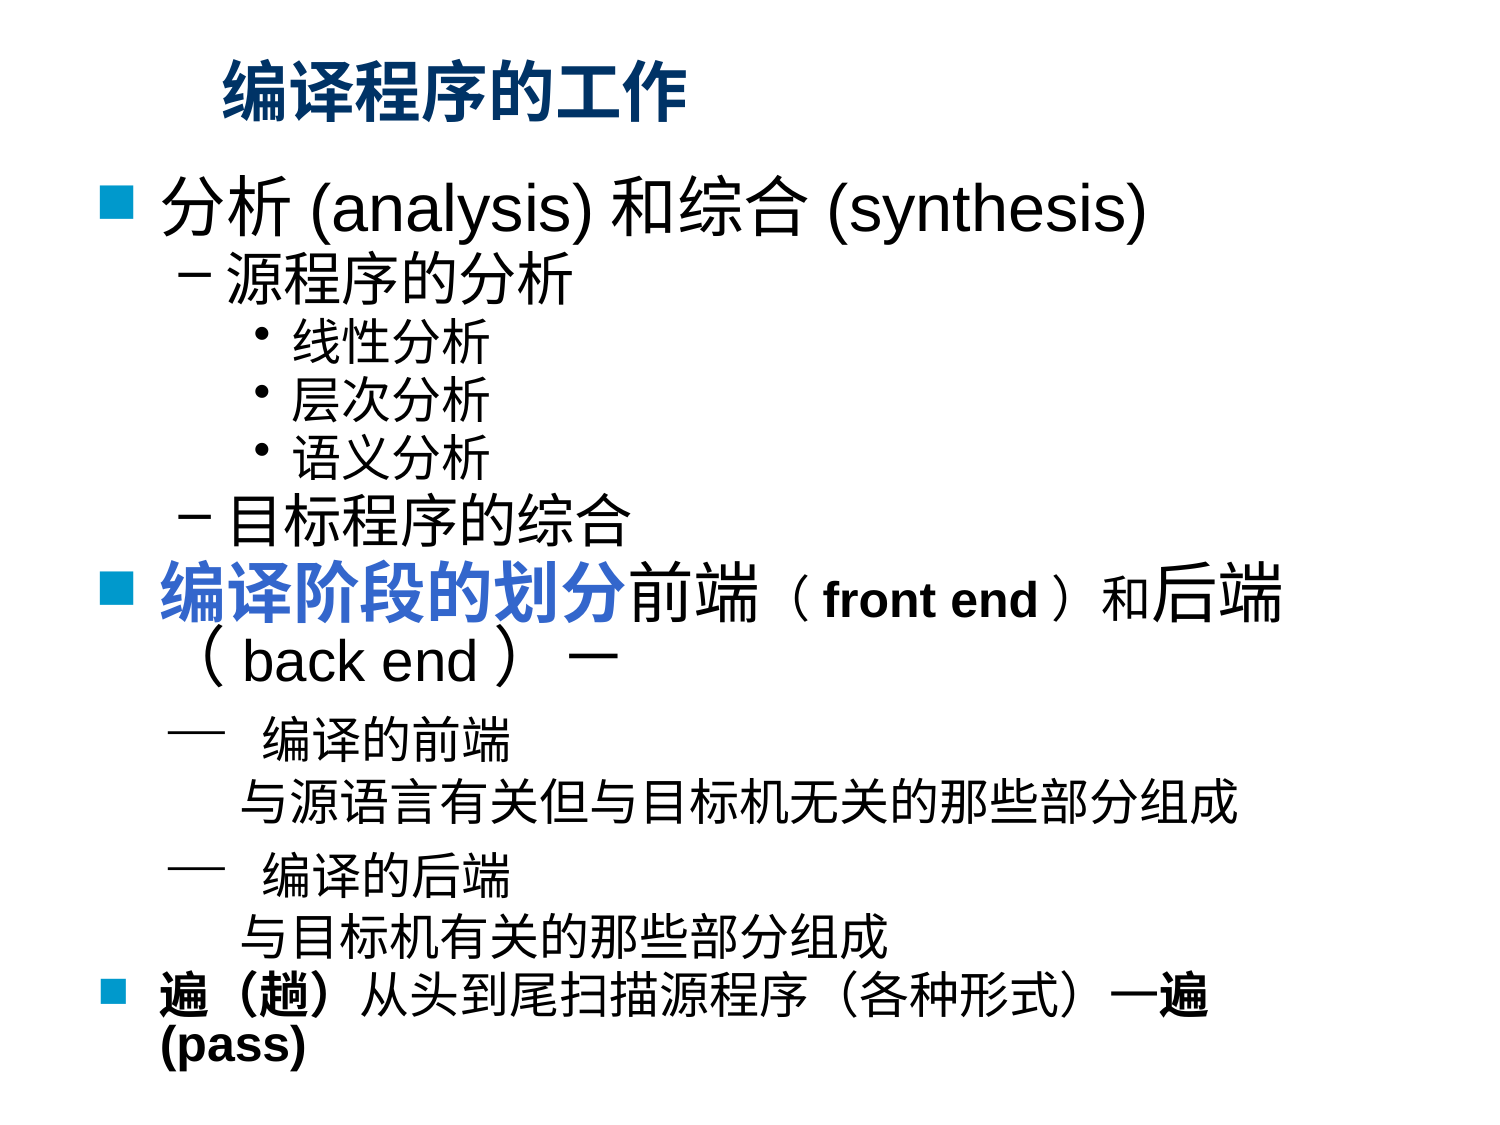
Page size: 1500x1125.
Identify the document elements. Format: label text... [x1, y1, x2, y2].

title 编译程序的工作 [206, 54, 1456, 126]
list 分析(analysis)和综合(synthesis) 源程序的分析 线性分析 层次分析 语义分析 目标程序的综合 编译阶段的划分前端（front end）和后端（back end）－ — 编译的前端 与源语言有关但与目标机无关的那些部分组成 — 编译的后端 与目标机有关的那些部分组成 遍（趟）从头到尾扫描源程序（各种形式）一遍(pass) [88, 172, 1365, 1094]
